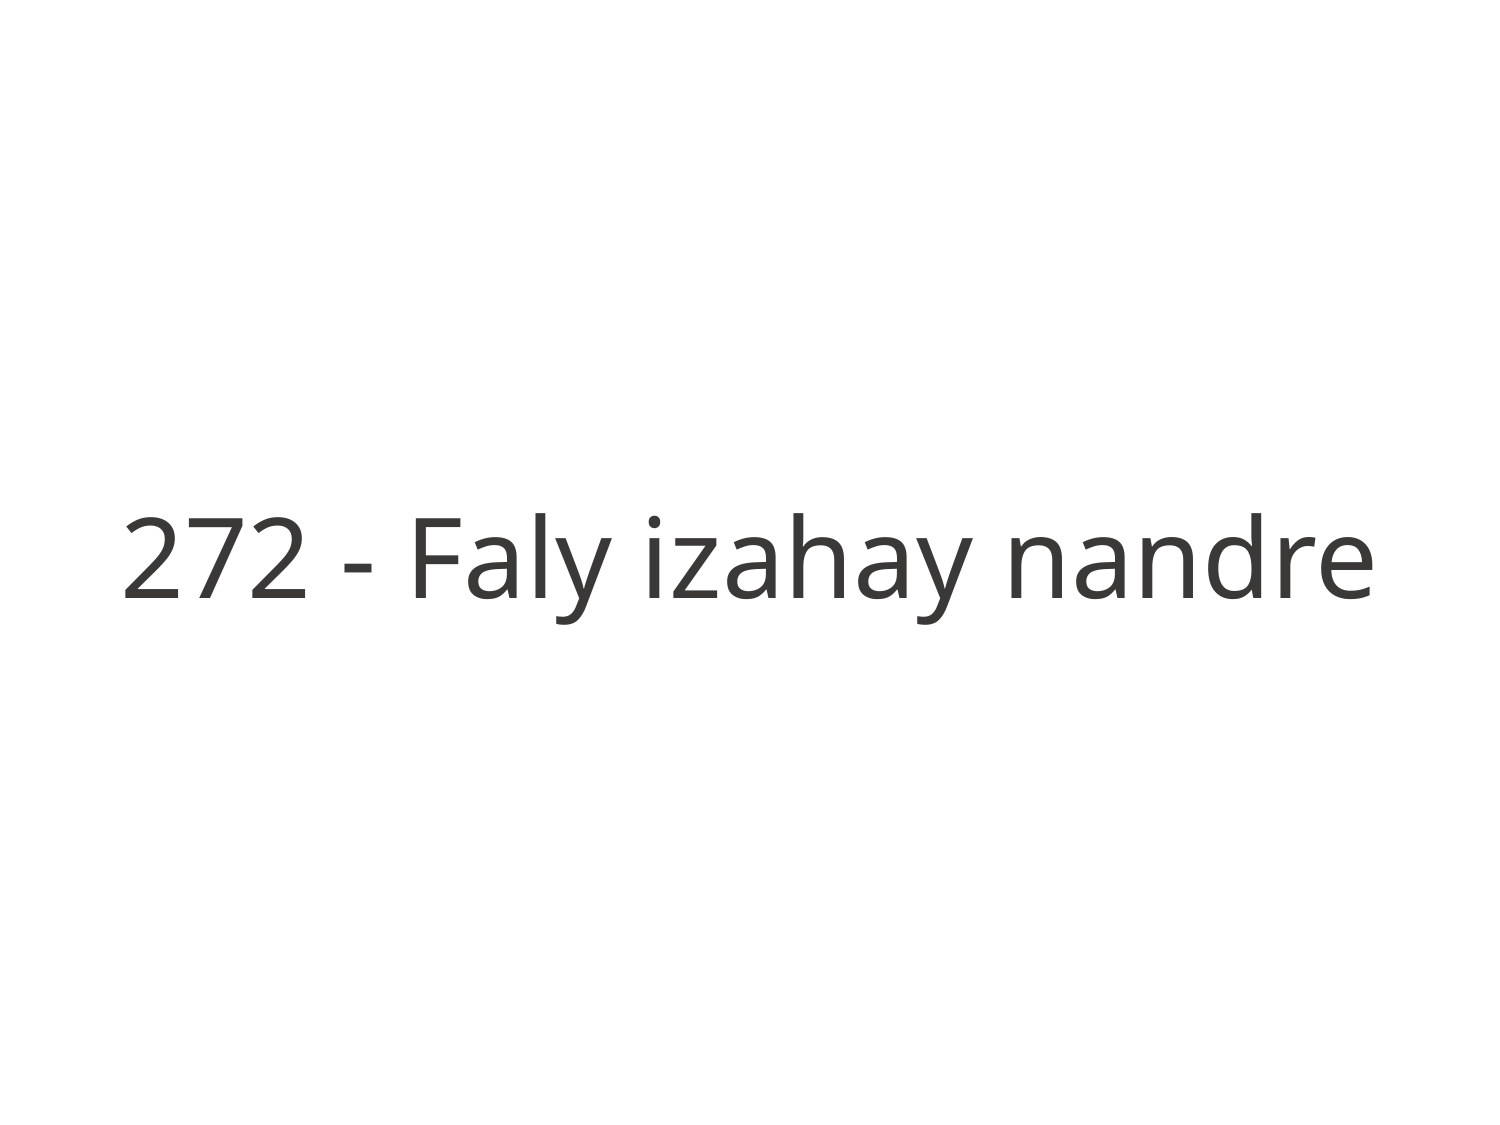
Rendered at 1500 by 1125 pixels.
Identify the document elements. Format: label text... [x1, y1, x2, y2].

title 272 - Faly izahay nandre [103, 453, 1397, 672]
